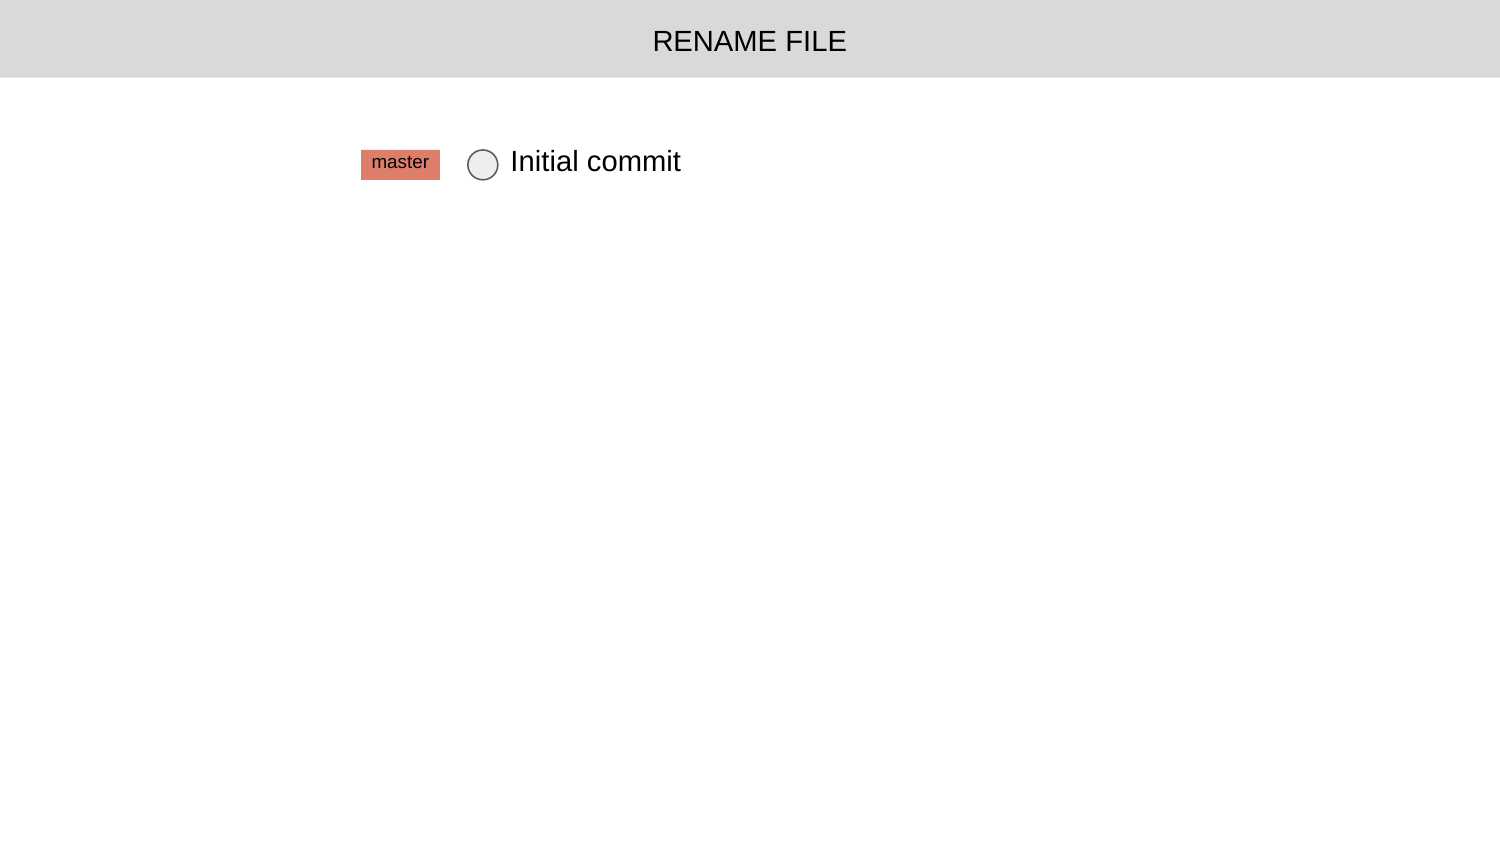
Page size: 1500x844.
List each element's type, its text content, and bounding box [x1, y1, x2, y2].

text_box RENAME FILE [0, 0, 1500, 78]
text_box [467, 149, 498, 180]
text_box master [361, 149, 440, 180]
text_box Initial commit [510, 142, 691, 188]
